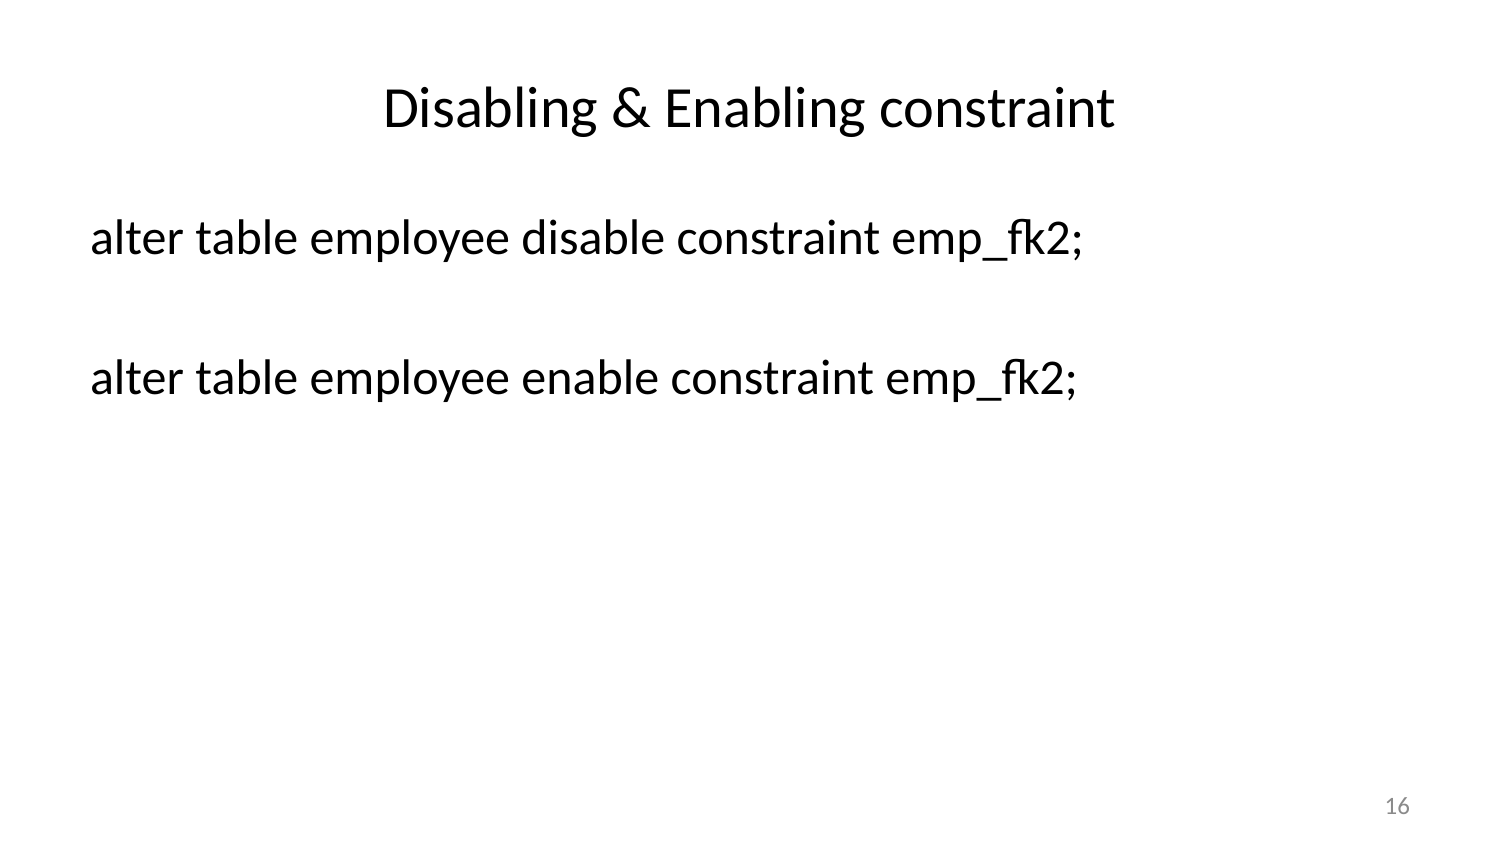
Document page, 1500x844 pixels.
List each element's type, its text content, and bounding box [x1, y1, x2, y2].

list alter table employee disable constraint emp_fk2; alter table employee enable constraint emp_fk2; [75, 196, 1425, 754]
slide_number 16 [1074, 782, 1425, 827]
title Disabling & Enabling constraint [75, 33, 1425, 175]
